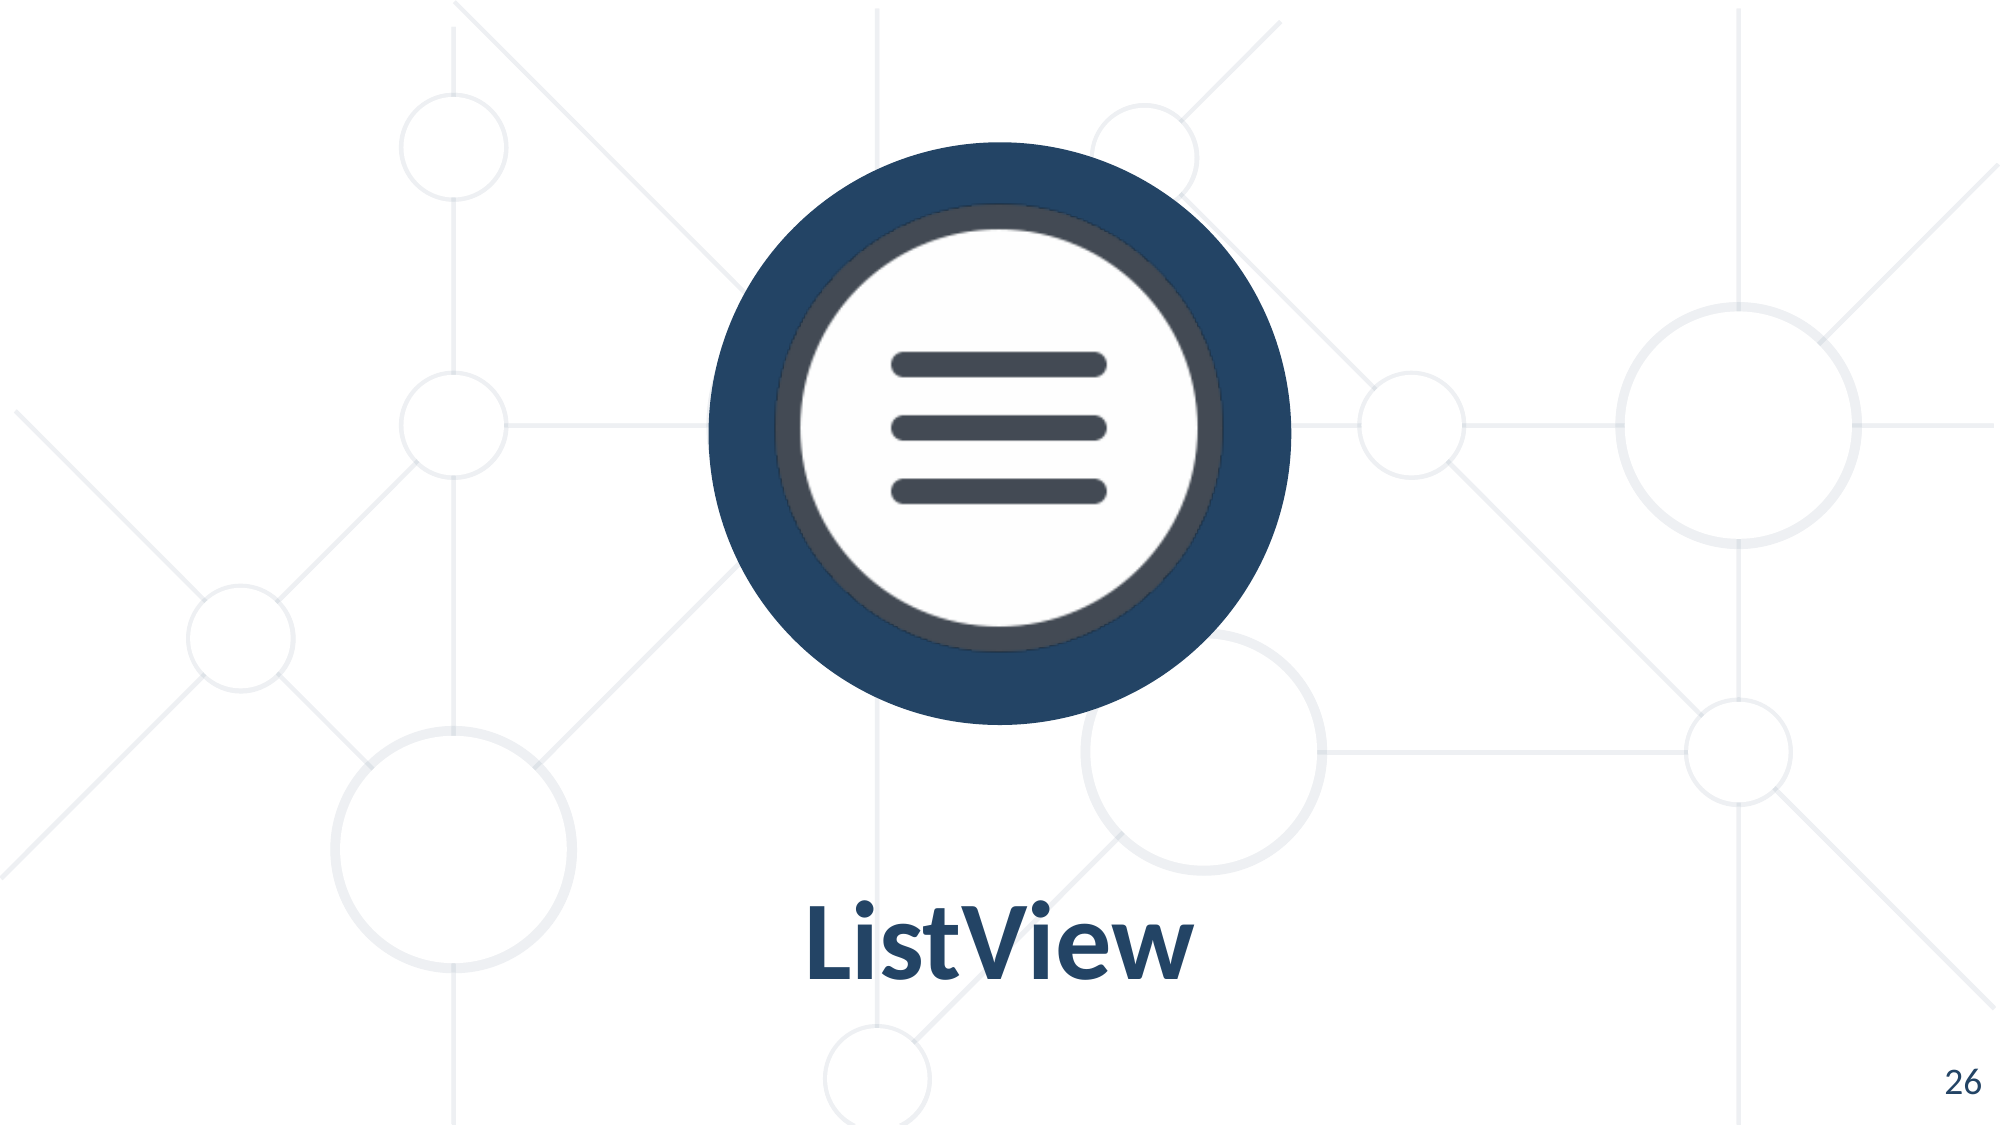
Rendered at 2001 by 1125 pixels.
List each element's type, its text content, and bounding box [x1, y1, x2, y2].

slide_number 26 [1929, 1049, 2000, 1100]
picture [729, 158, 1271, 700]
list ListView [100, 868, 1900, 995]
